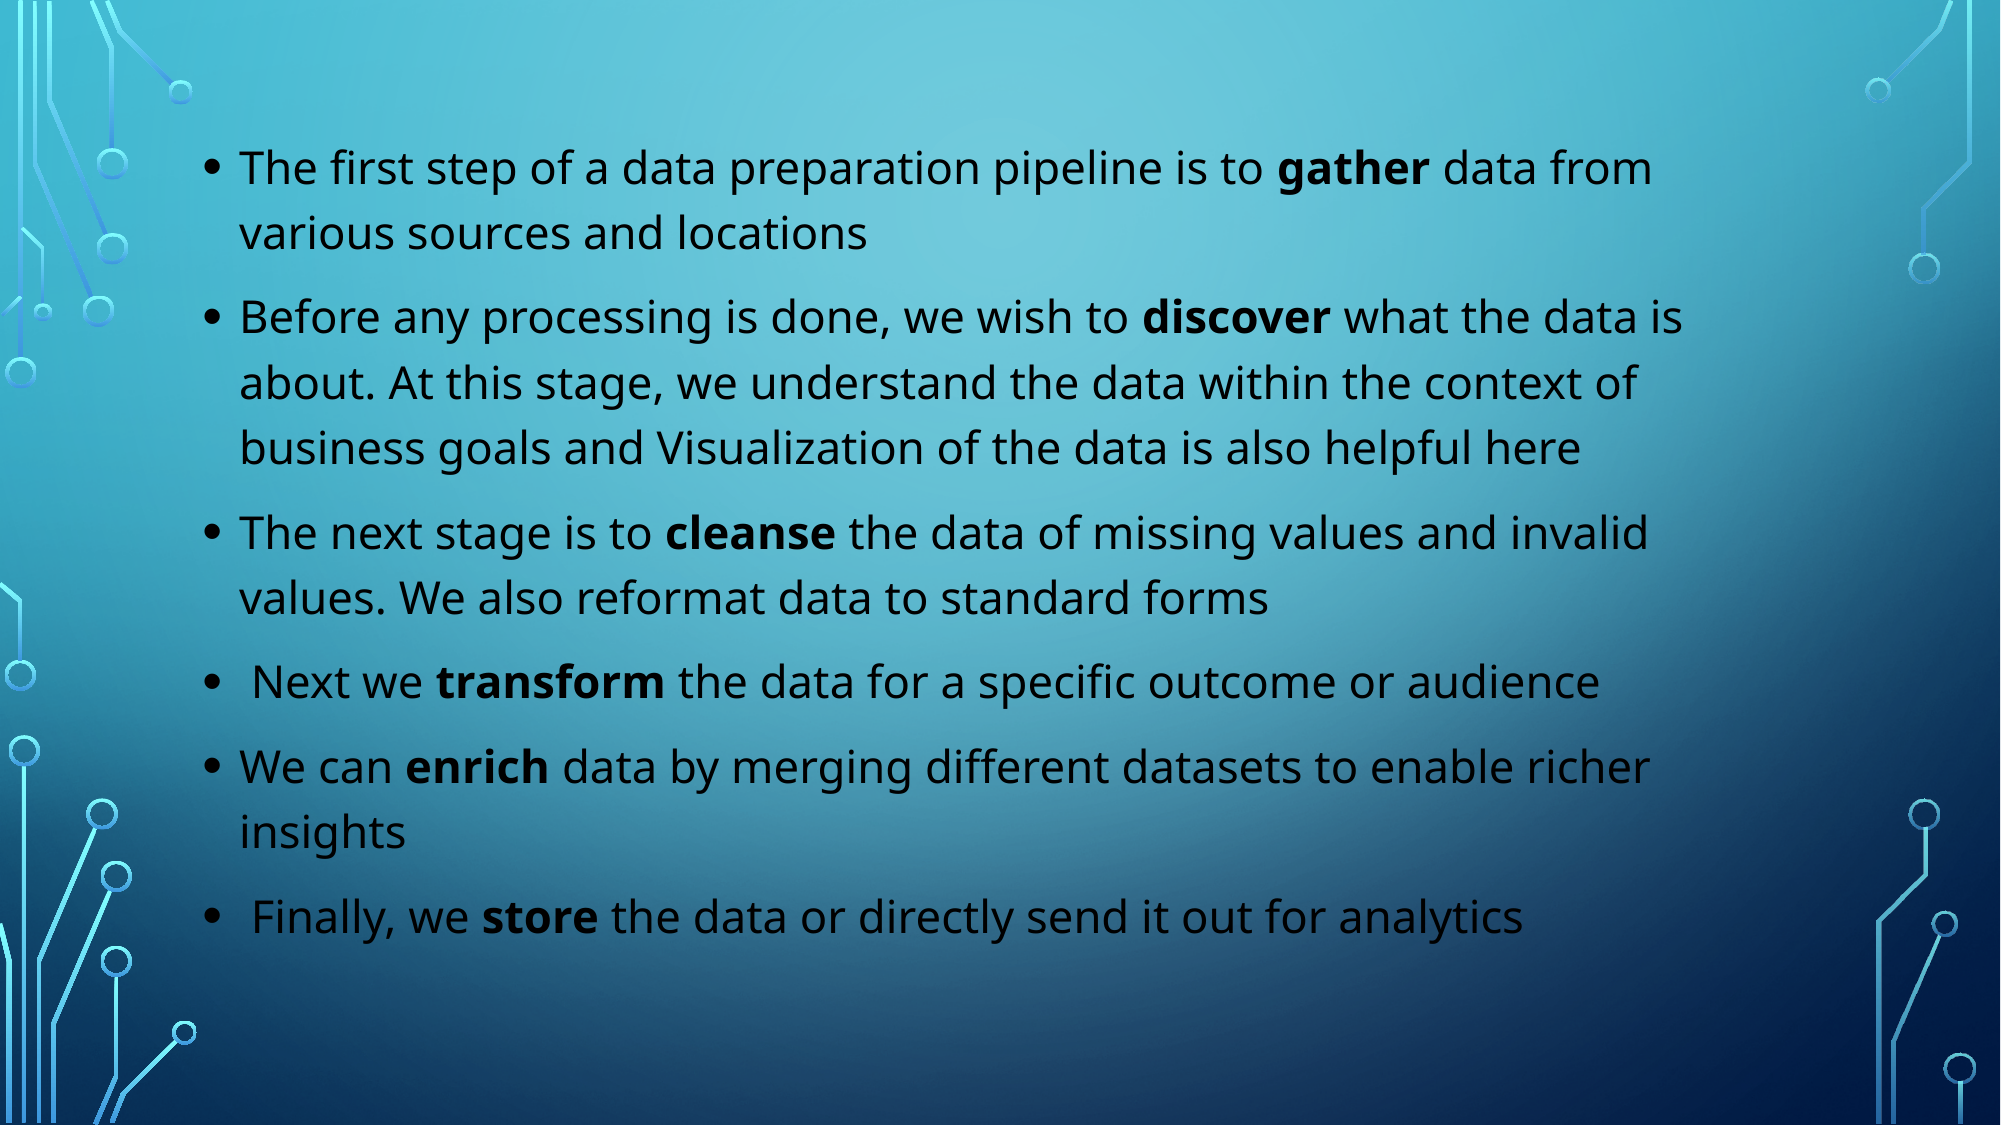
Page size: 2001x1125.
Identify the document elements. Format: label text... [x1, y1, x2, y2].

list The first step of a data preparation pipeline is to gather data from various sources and locations Before any processing is done, we wish to discover what the data is about. At this stage, we understand the data within the context of business goals and Visualization of the data is also helpful here The next stage is to cleanse the data of missing values and invalid values. We also reformat data to standard forms Next we transform the data for a specific outcome or audience We can enrich data by merging different datasets to enable richer insights Finally, we store the data or directly send it out for analytics [187, 120, 1813, 950]
